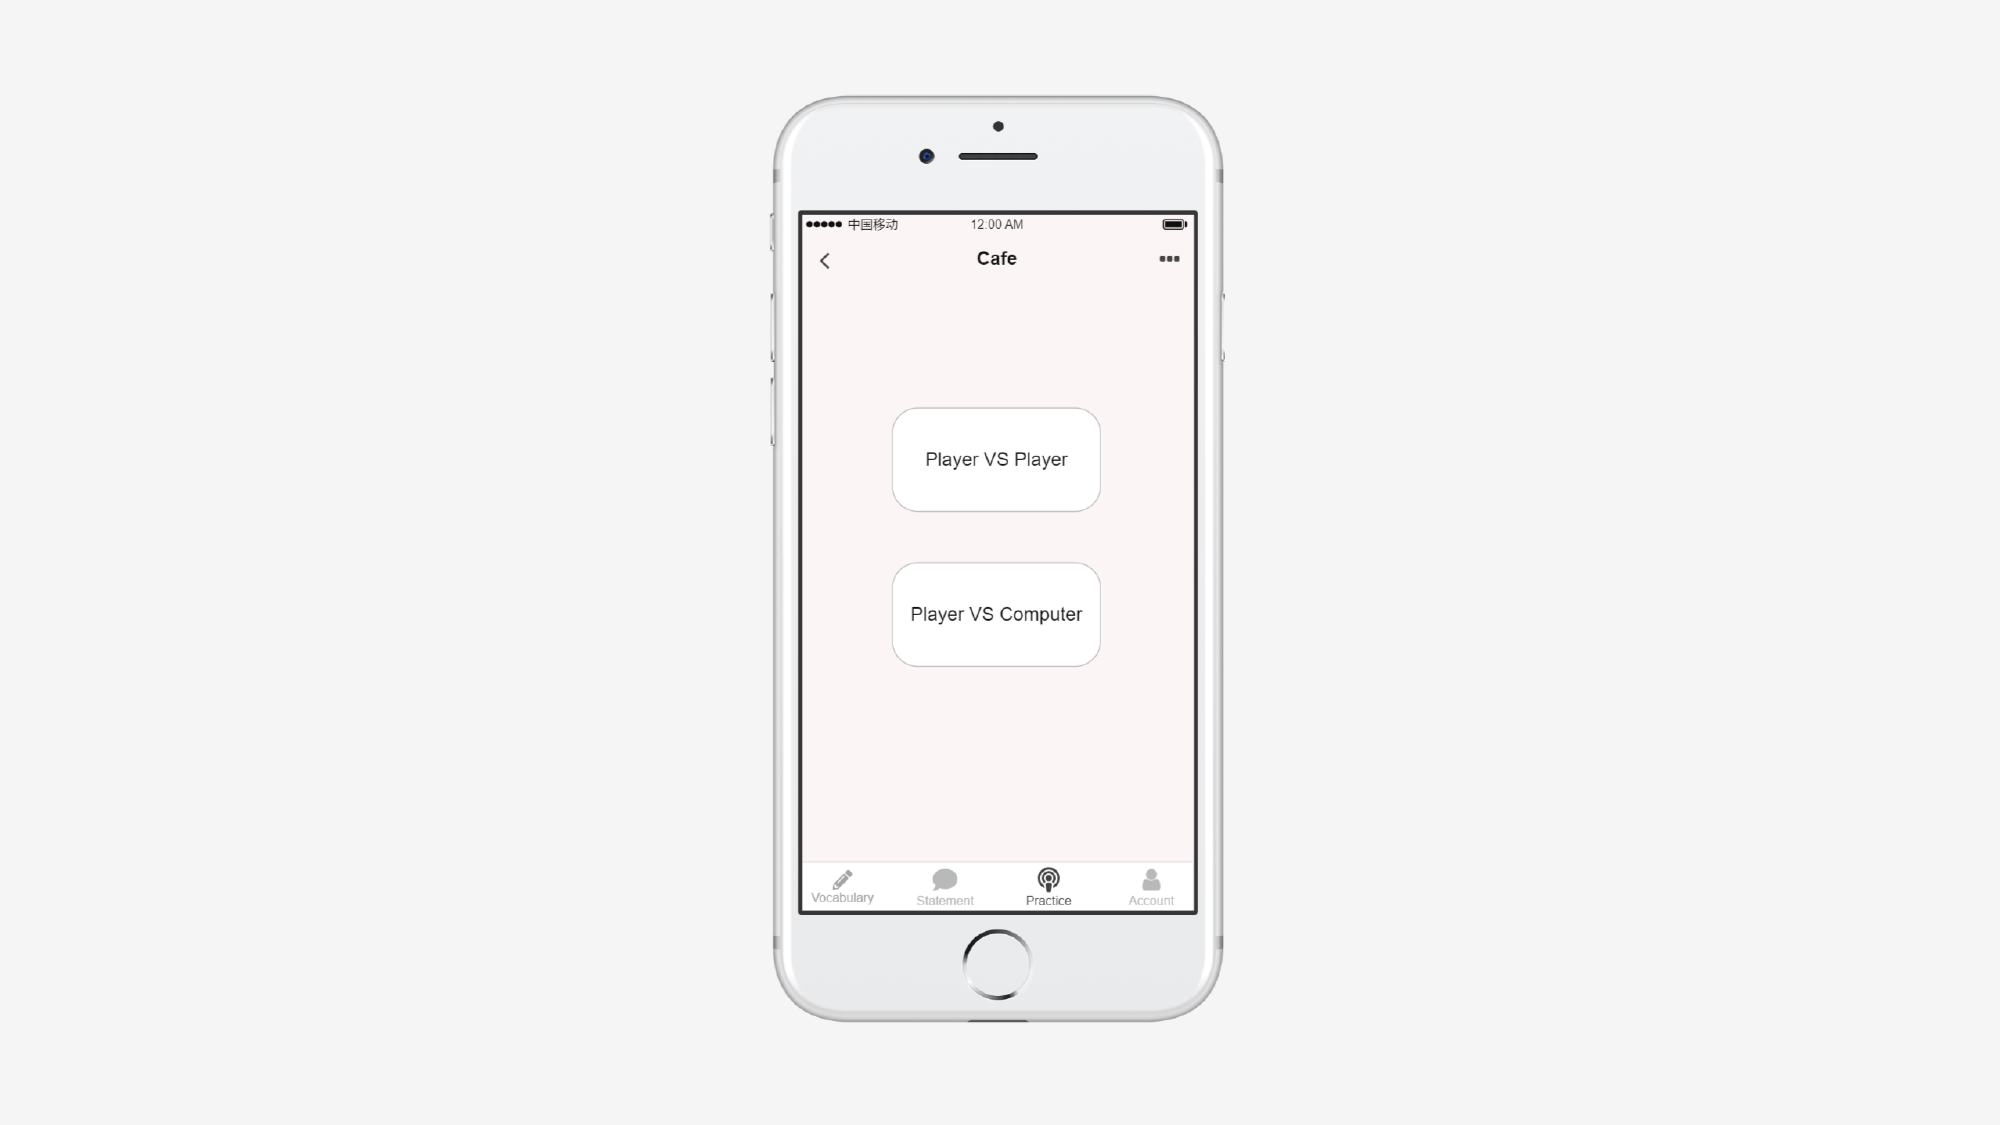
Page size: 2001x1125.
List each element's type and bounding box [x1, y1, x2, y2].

picture [759, 83, 1241, 1041]
